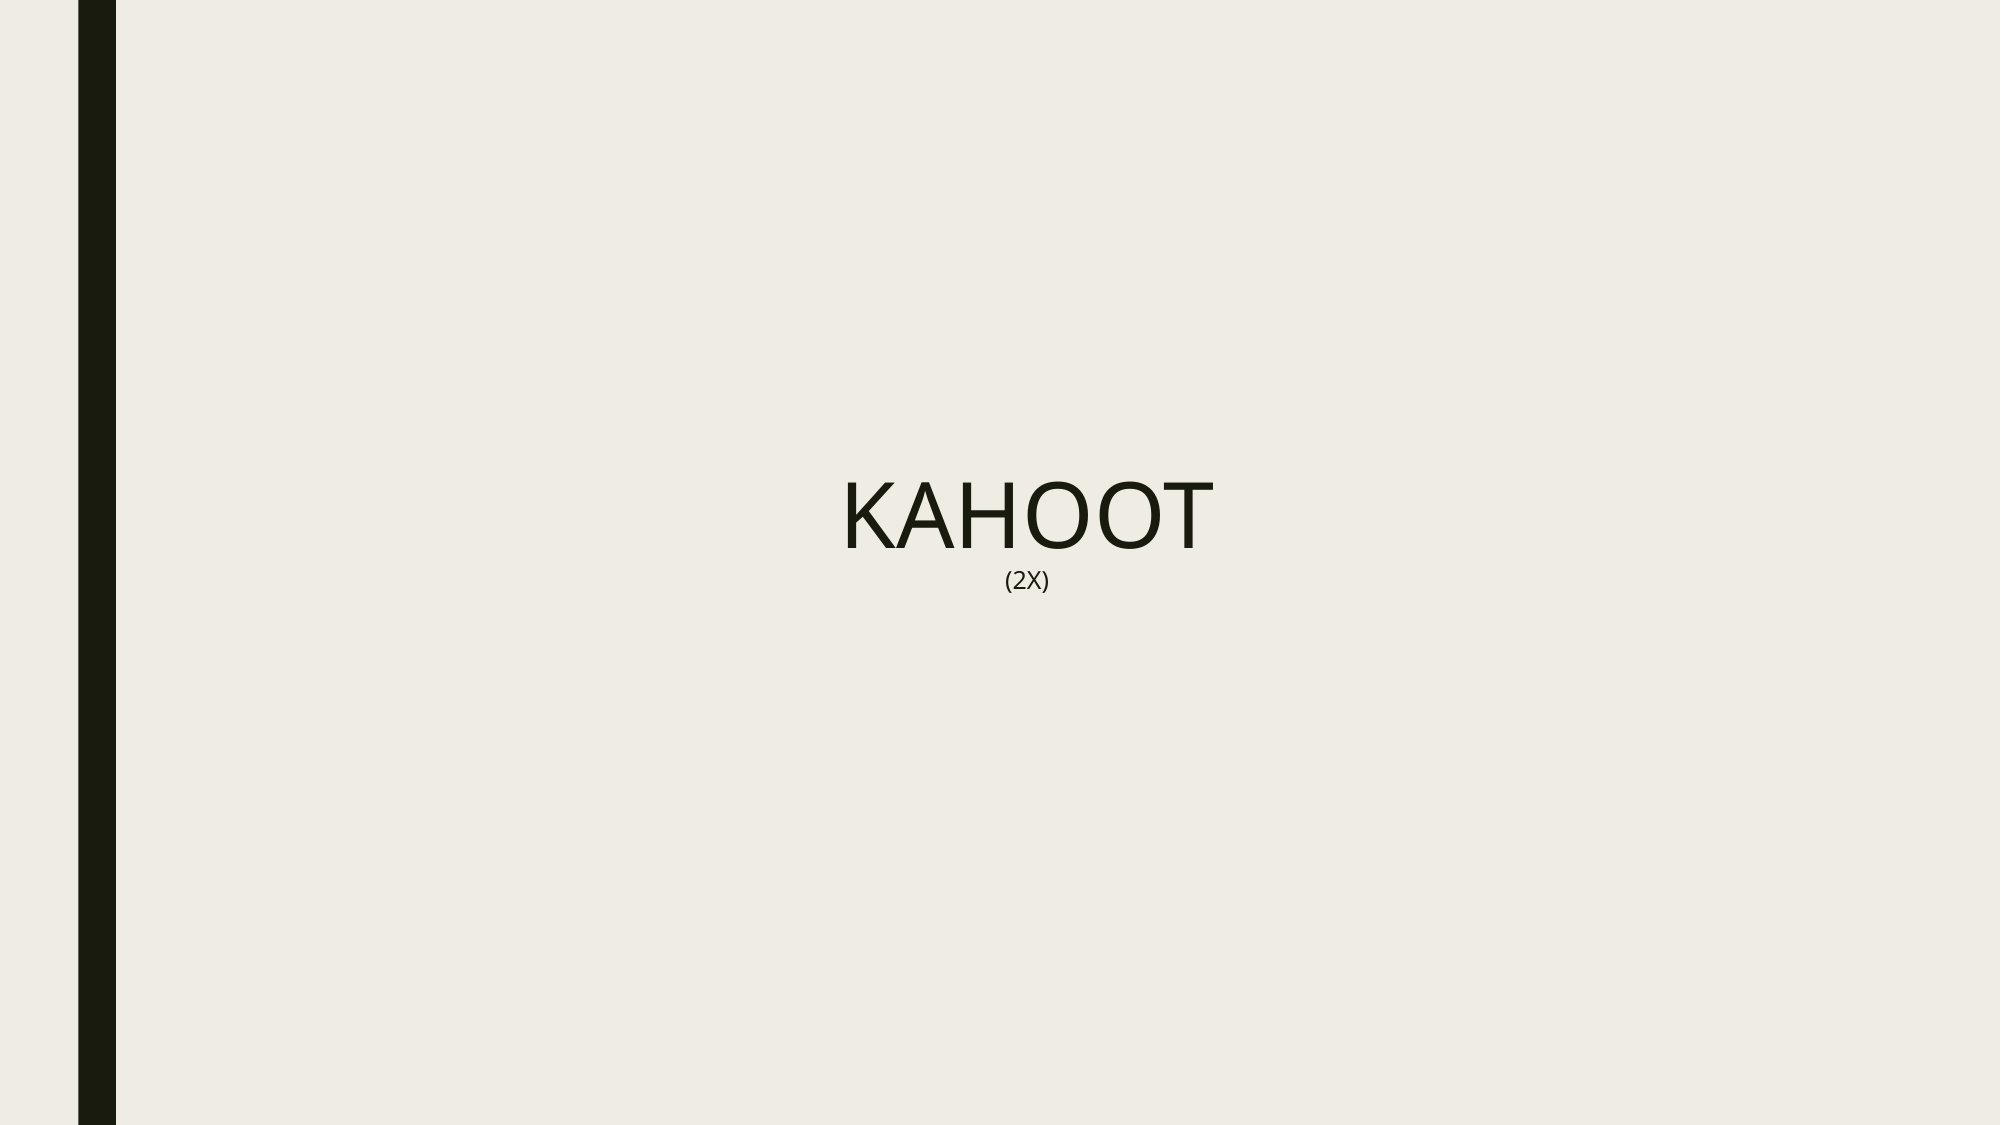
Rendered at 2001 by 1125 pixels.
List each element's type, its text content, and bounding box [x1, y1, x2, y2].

title KAHOOT (2X) [239, 462, 1815, 707]
